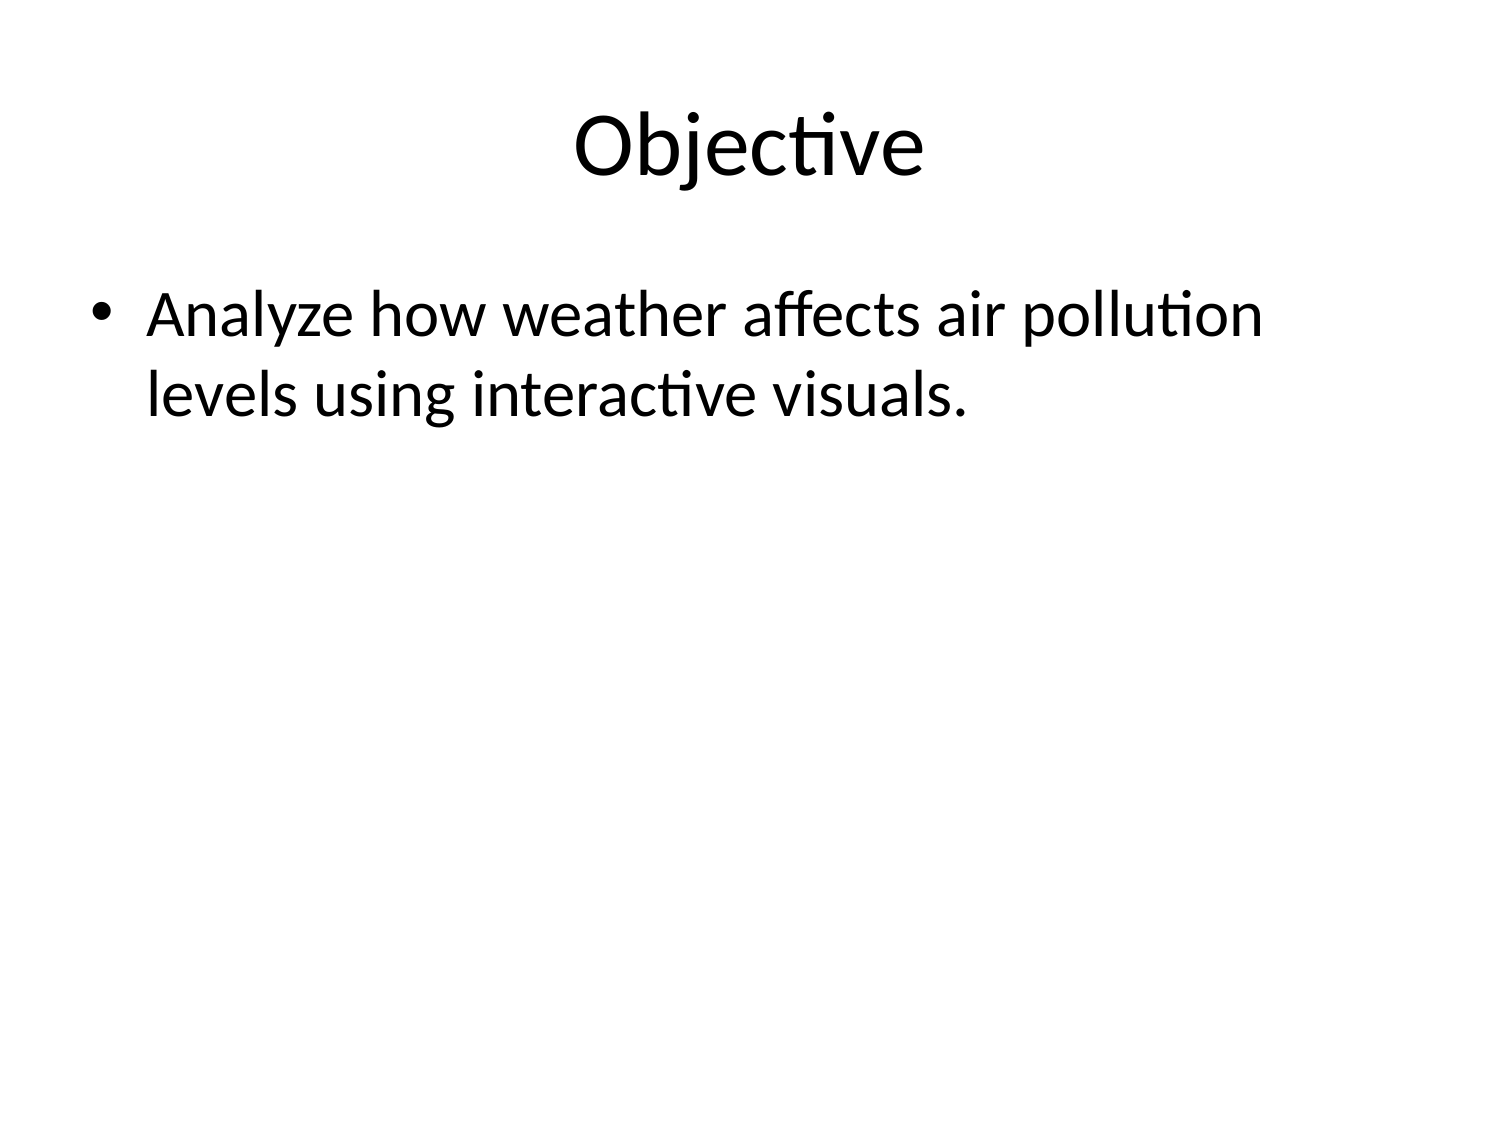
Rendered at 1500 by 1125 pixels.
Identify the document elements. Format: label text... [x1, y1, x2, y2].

list Analyze how weather affects air pollution levels using interactive visuals. [75, 262, 1425, 1005]
title Objective [75, 45, 1425, 233]
